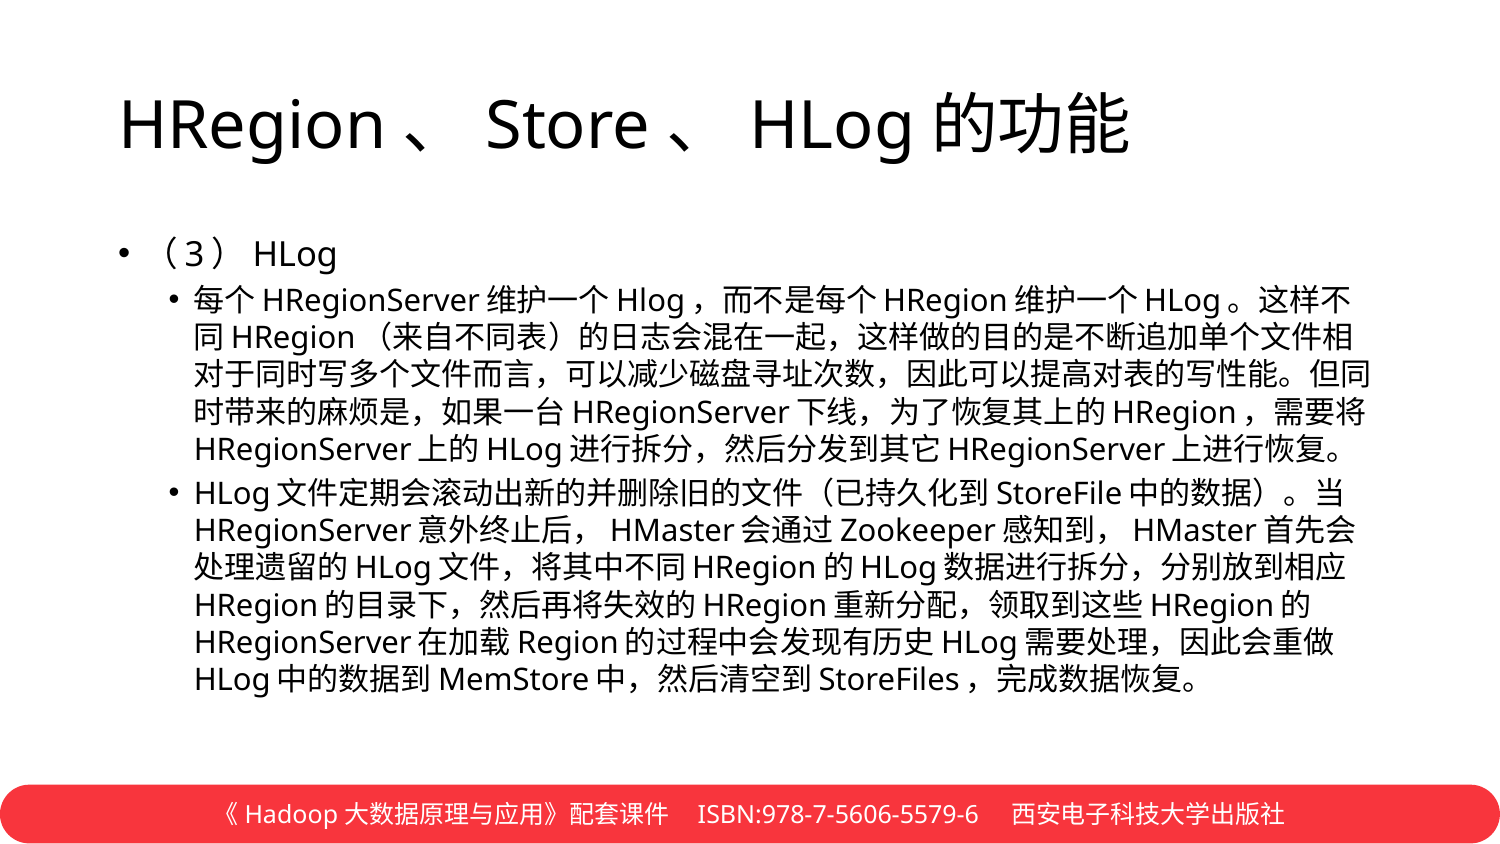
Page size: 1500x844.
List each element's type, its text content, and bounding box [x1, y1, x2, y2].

title HRegion、Store、HLog的功能 [103, 44, 1397, 208]
list （3）HLog 每个HRegionServer维护一个Hlog，而不是每个HRegion维护一个HLog。这样不同HRegion（来自不同表）的日志会混在一起，这样做的目的是不断追加单个文件相对于同时写多个文件而言，可以减少磁盘寻址次数，因此可以提高对表的写性能。但同时带来的麻烦是，如果一台HRegionServer下线，为了恢复其上的HRegion，需要将HRegionServer上的HLog进行拆分，然后分发到其它HRegionServer上进行恢复。 HLog文件定期会滚动出新的并删除旧的文件（已持久化到StoreFile中的数据）。当HRegionServer意外终止后，HMaster会通过Zookeeper感知到，HMaster首先会处理遗留的HLog文件，将其中不同HRegion的HLog数据进行拆分，分别放到相应HRegion的目录下，然后再将失效的HRegion重新分配，领取到这些HRegion的HRegionServer在加载Region的过程中会发现有历史HLog需要处理，因此会重做HLog中的数据到MemStore中，然后清空到StoreFiles，完成数据恢复。 [103, 224, 1397, 760]
